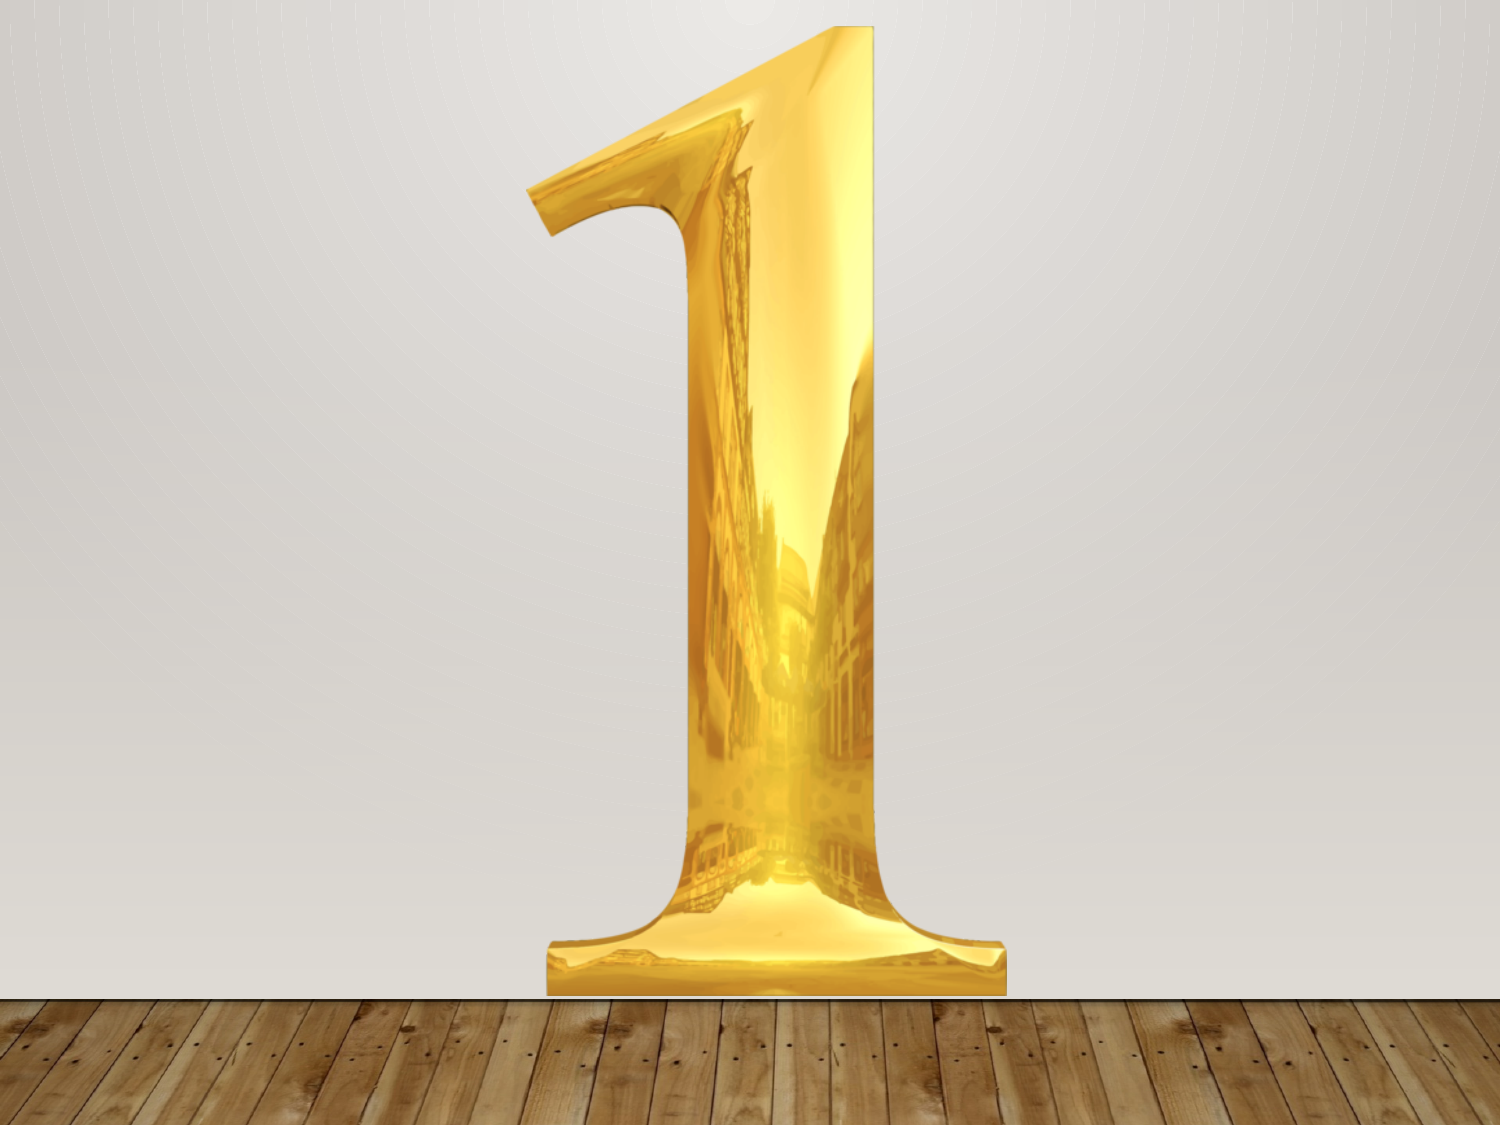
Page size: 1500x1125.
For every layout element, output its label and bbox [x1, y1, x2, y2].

picture [525, 26, 1007, 996]
picture [0, 999, 1500, 1125]
